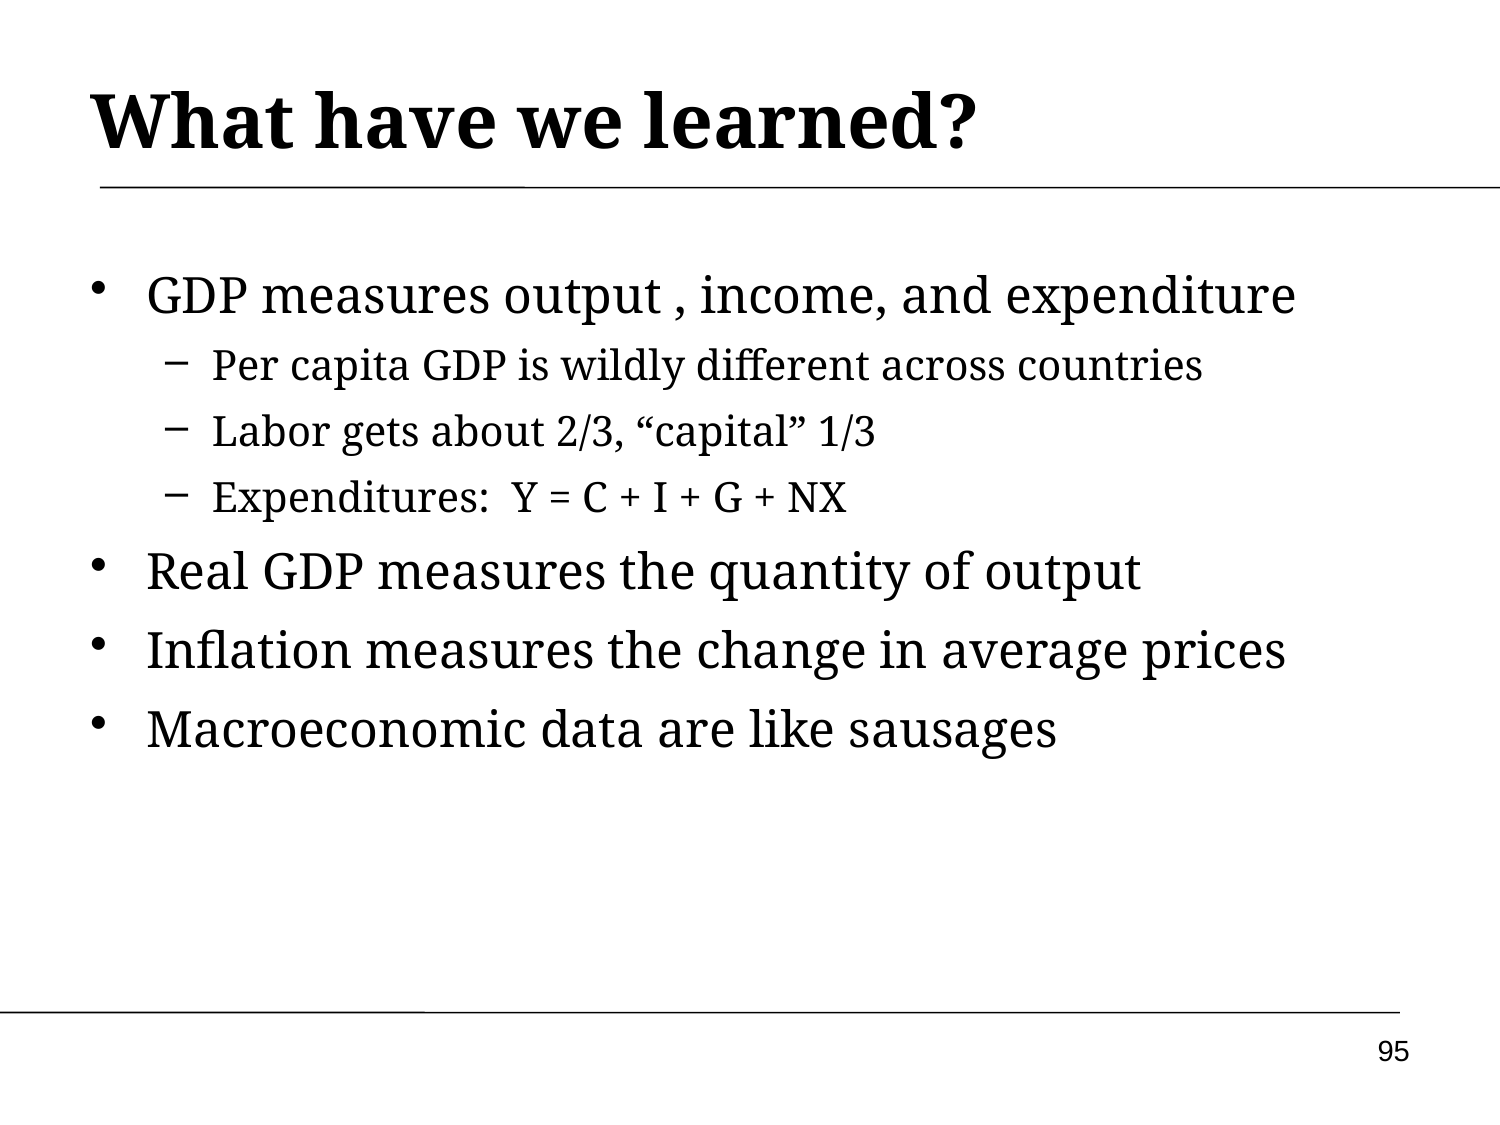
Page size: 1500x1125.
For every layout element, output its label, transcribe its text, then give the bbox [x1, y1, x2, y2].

list GDP measures output , income, and expenditure Per capita GDP is wildly different across countries Labor gets about 2/3, “capital” 1/3 Expenditures: Y = C + I + G + NX Real GDP measures the quantity of output Inflation measures the change in average prices Macroeconomic data are like sausages [74, 262, 1426, 1006]
slide_number 95 [1074, 1024, 1426, 1103]
title What have we learned? [74, 49, 1426, 188]
